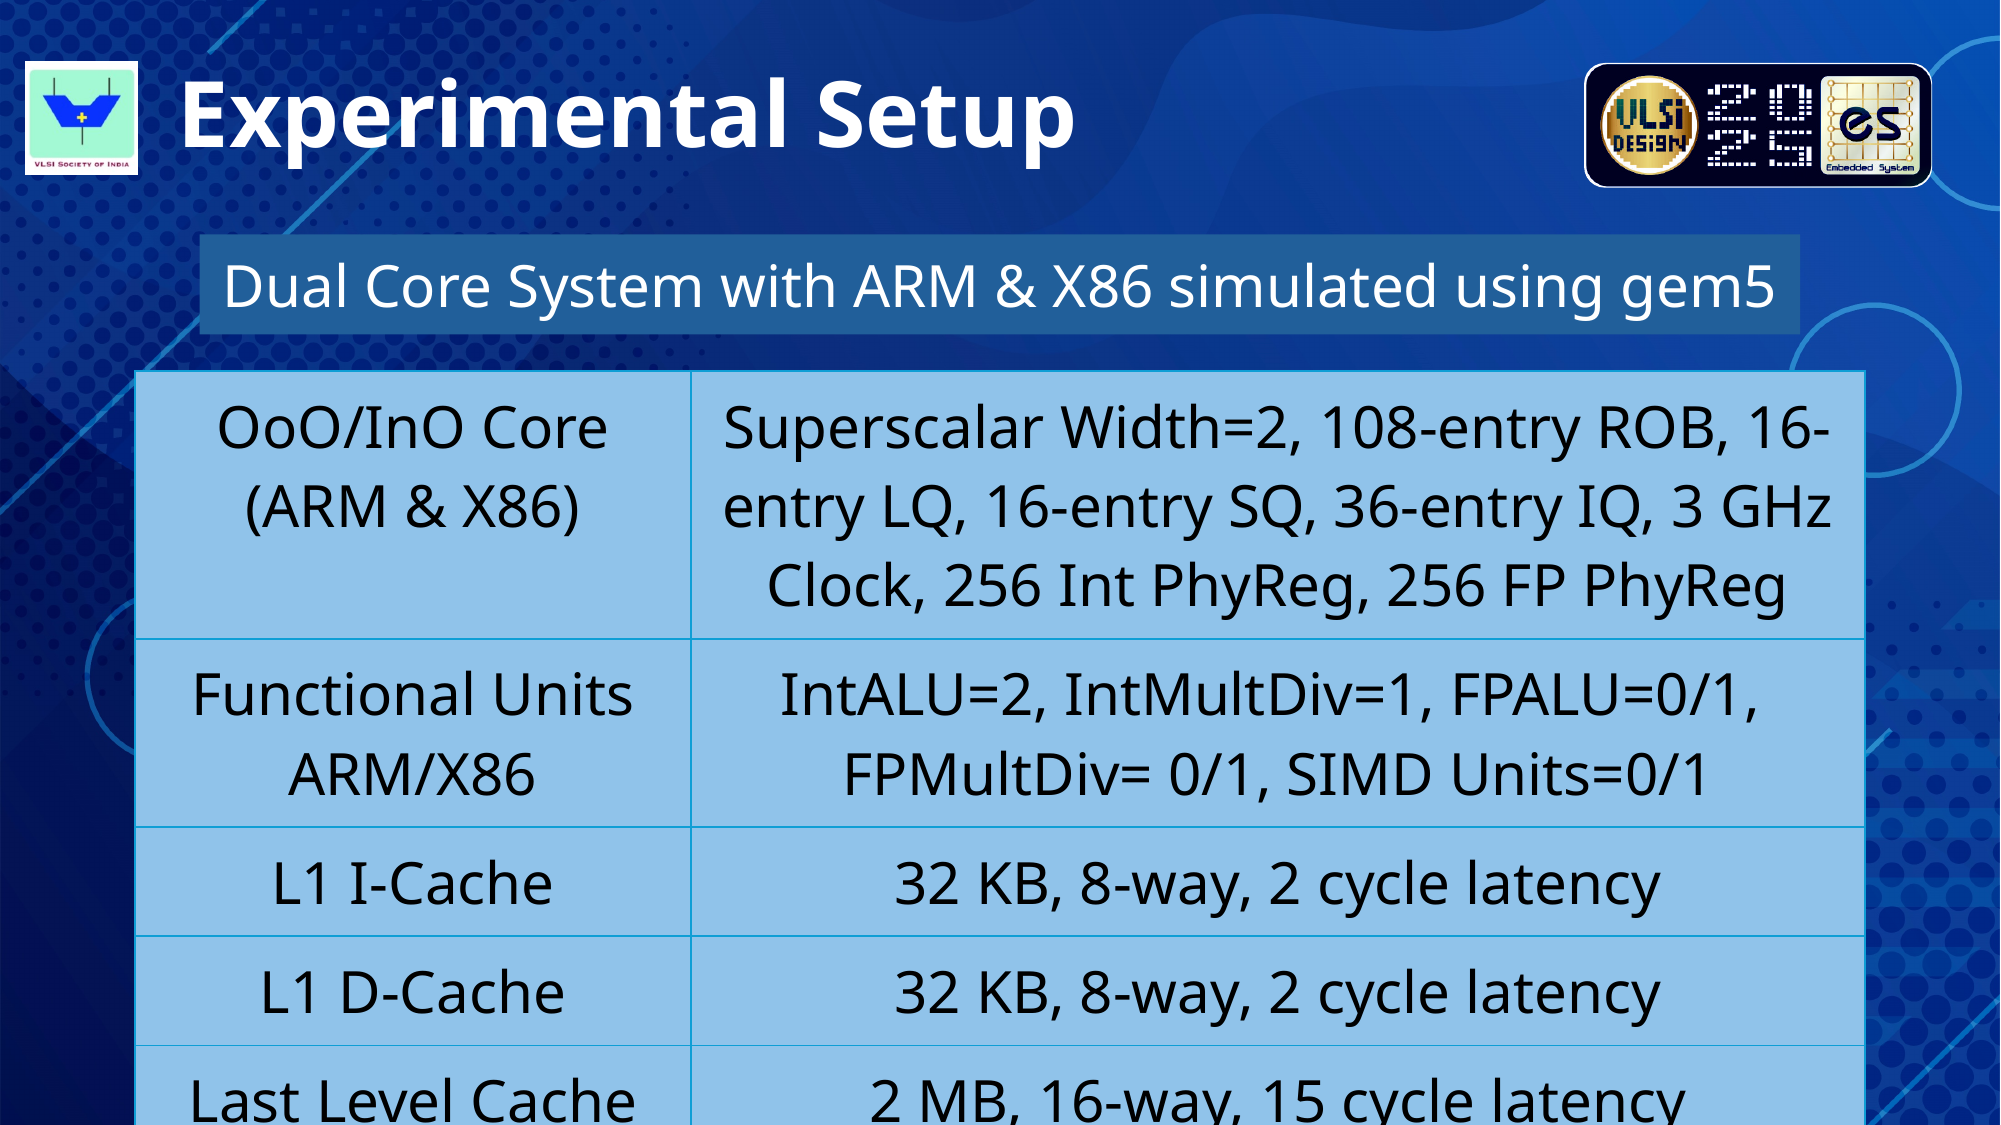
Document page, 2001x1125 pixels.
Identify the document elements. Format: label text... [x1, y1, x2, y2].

table_cell 32 KB, 8-way, 2 cycle latency [692, 937, 1864, 1045]
table_header OoO/InO Core (ARM & X86) [136, 372, 690, 638]
table_cell Last Level Cache [136, 1046, 690, 1125]
text_box Dual Core System with ARM & X86 simulated using gem5 [199, 234, 1801, 335]
table_cell L1 D-Cache [136, 937, 690, 1045]
picture [0, 0, 2000, 1125]
title Experimental Setup [162, 37, 1567, 199]
table_cell 2 MB, 16-way, 15 cycle latency [692, 1046, 1864, 1125]
table_header Superscalar Width=2, 108-entry ROB, 16-entry LQ, 16-entry SQ, 36-entry IQ, 3 GHz Clock, 256 Int PhyReg, 256 FP PhyReg [692, 372, 1864, 638]
table_cell 32 KB, 8-way, 2 cycle latency [692, 828, 1864, 935]
table_cell L1 I-Cache [136, 828, 690, 935]
table_cell IntALU=2, IntMultDiv=1, FPALU=0/1, FPMultDiv= 0/1, SIMD Units=0/1 [692, 640, 1864, 826]
table_cell Functional Units ARM/X86 [136, 640, 690, 826]
